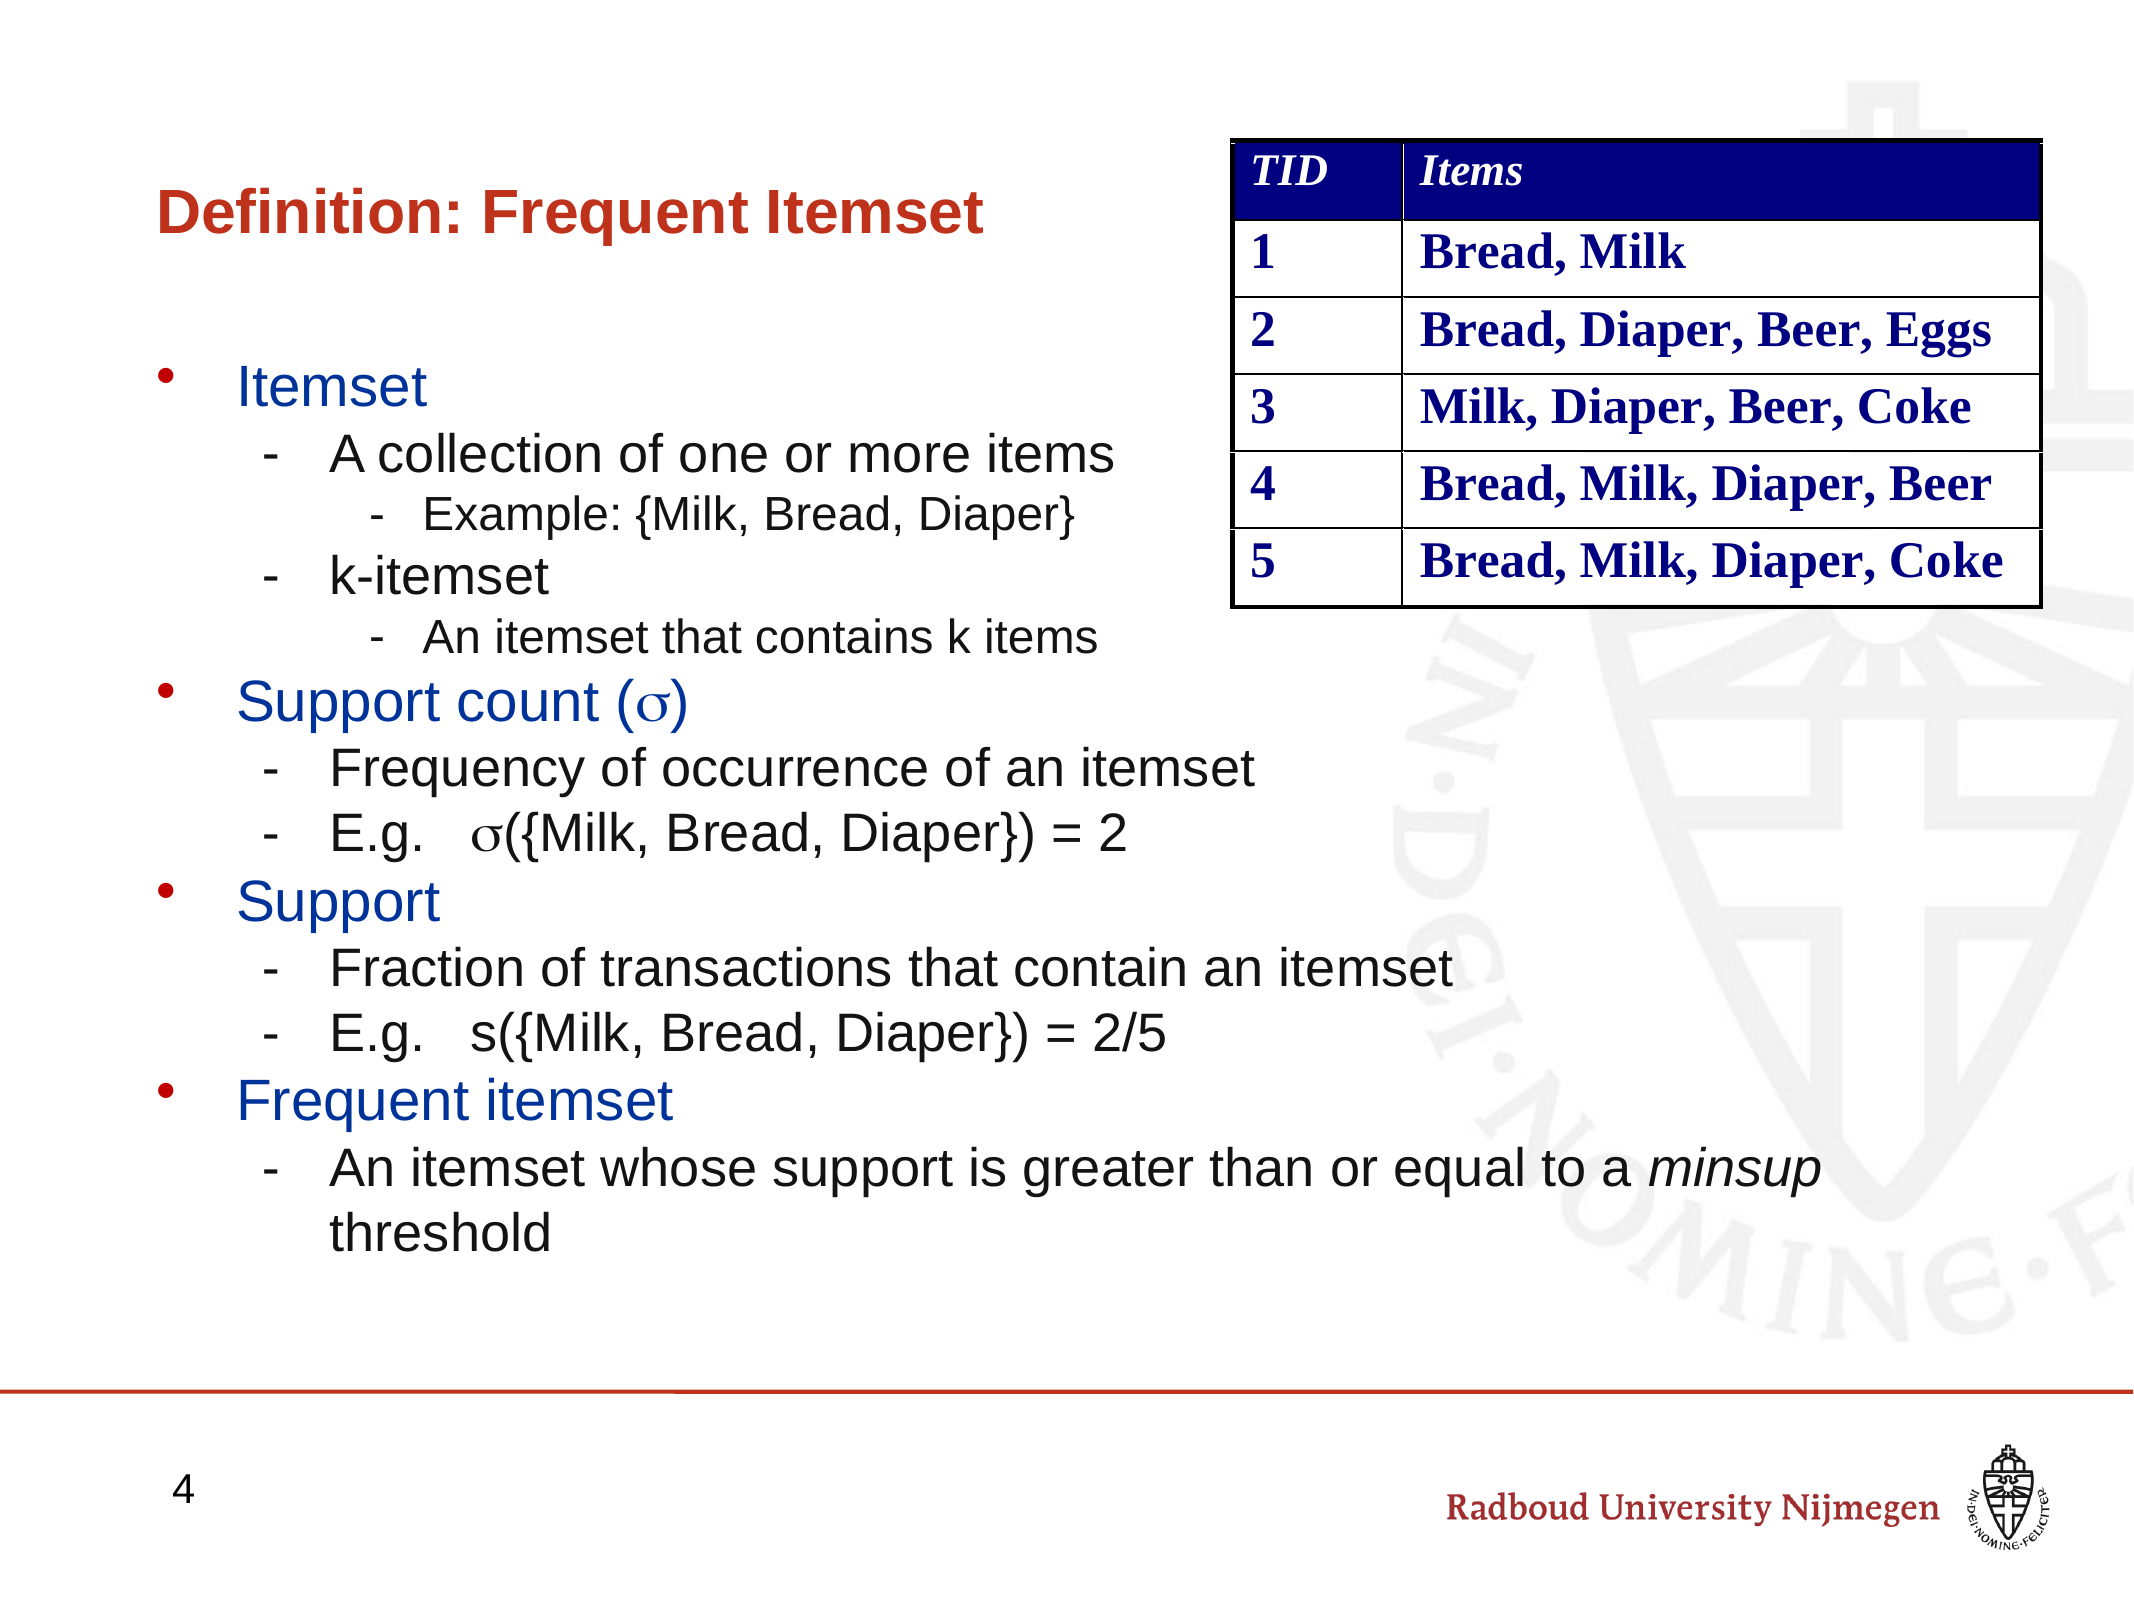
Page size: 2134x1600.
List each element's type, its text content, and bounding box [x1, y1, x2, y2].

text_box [1208, 138, 2062, 651]
list Itemset A collection of one or more items Example: {Milk, Bread, Diaper} k-itemset An itemset that contains k items Support count () Frequency of occurrence of an itemset E.g. ({Milk, Bread, Diaper}) = 2 Support Fraction of transactions that contain an itemset E.g. s({Milk, Bread, Diaper}) = 2/5 Frequent itemset An itemset whose support is greater than or equal to a minsup threshold [147, 339, 1961, 1325]
title Definition: Frequent Itemset [147, 162, 1203, 336]
slide_number 4 [157, 1444, 655, 1530]
picture [0, 0, 2134, 1389]
picture [0, 1394, 2134, 1600]
